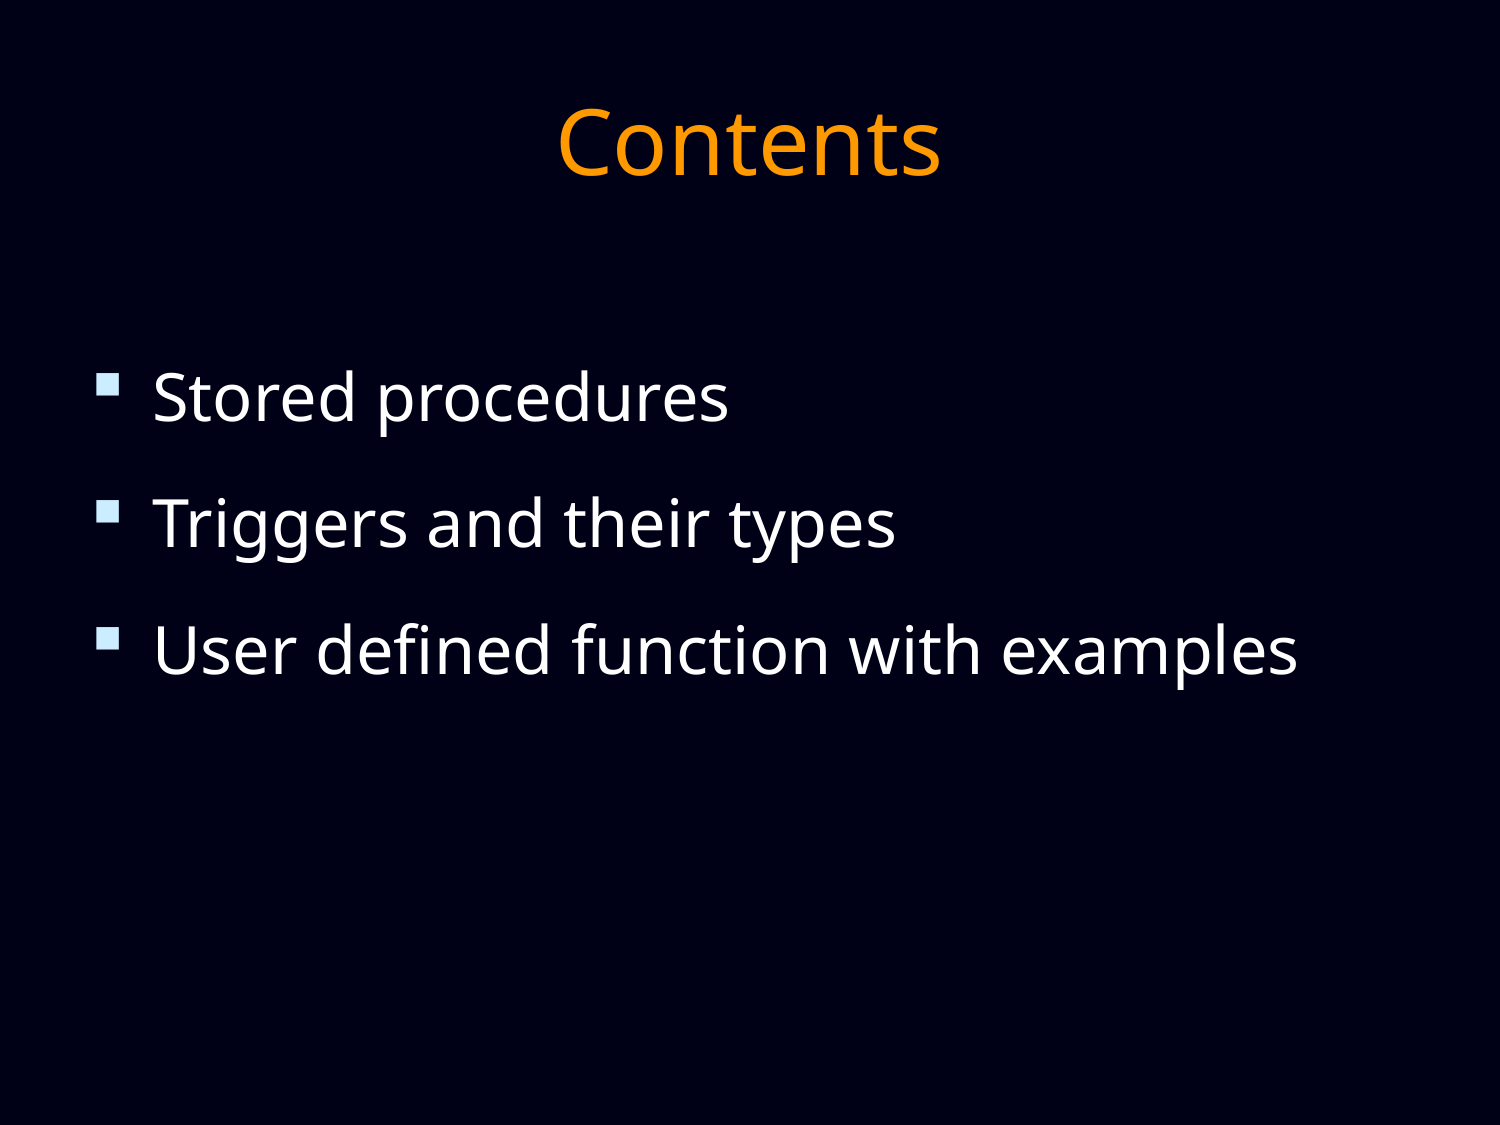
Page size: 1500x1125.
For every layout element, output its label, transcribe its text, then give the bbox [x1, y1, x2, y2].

list Stored procedures Triggers and their types User defined function with examples [74, 249, 1425, 988]
title Contents [74, 44, 1425, 233]
